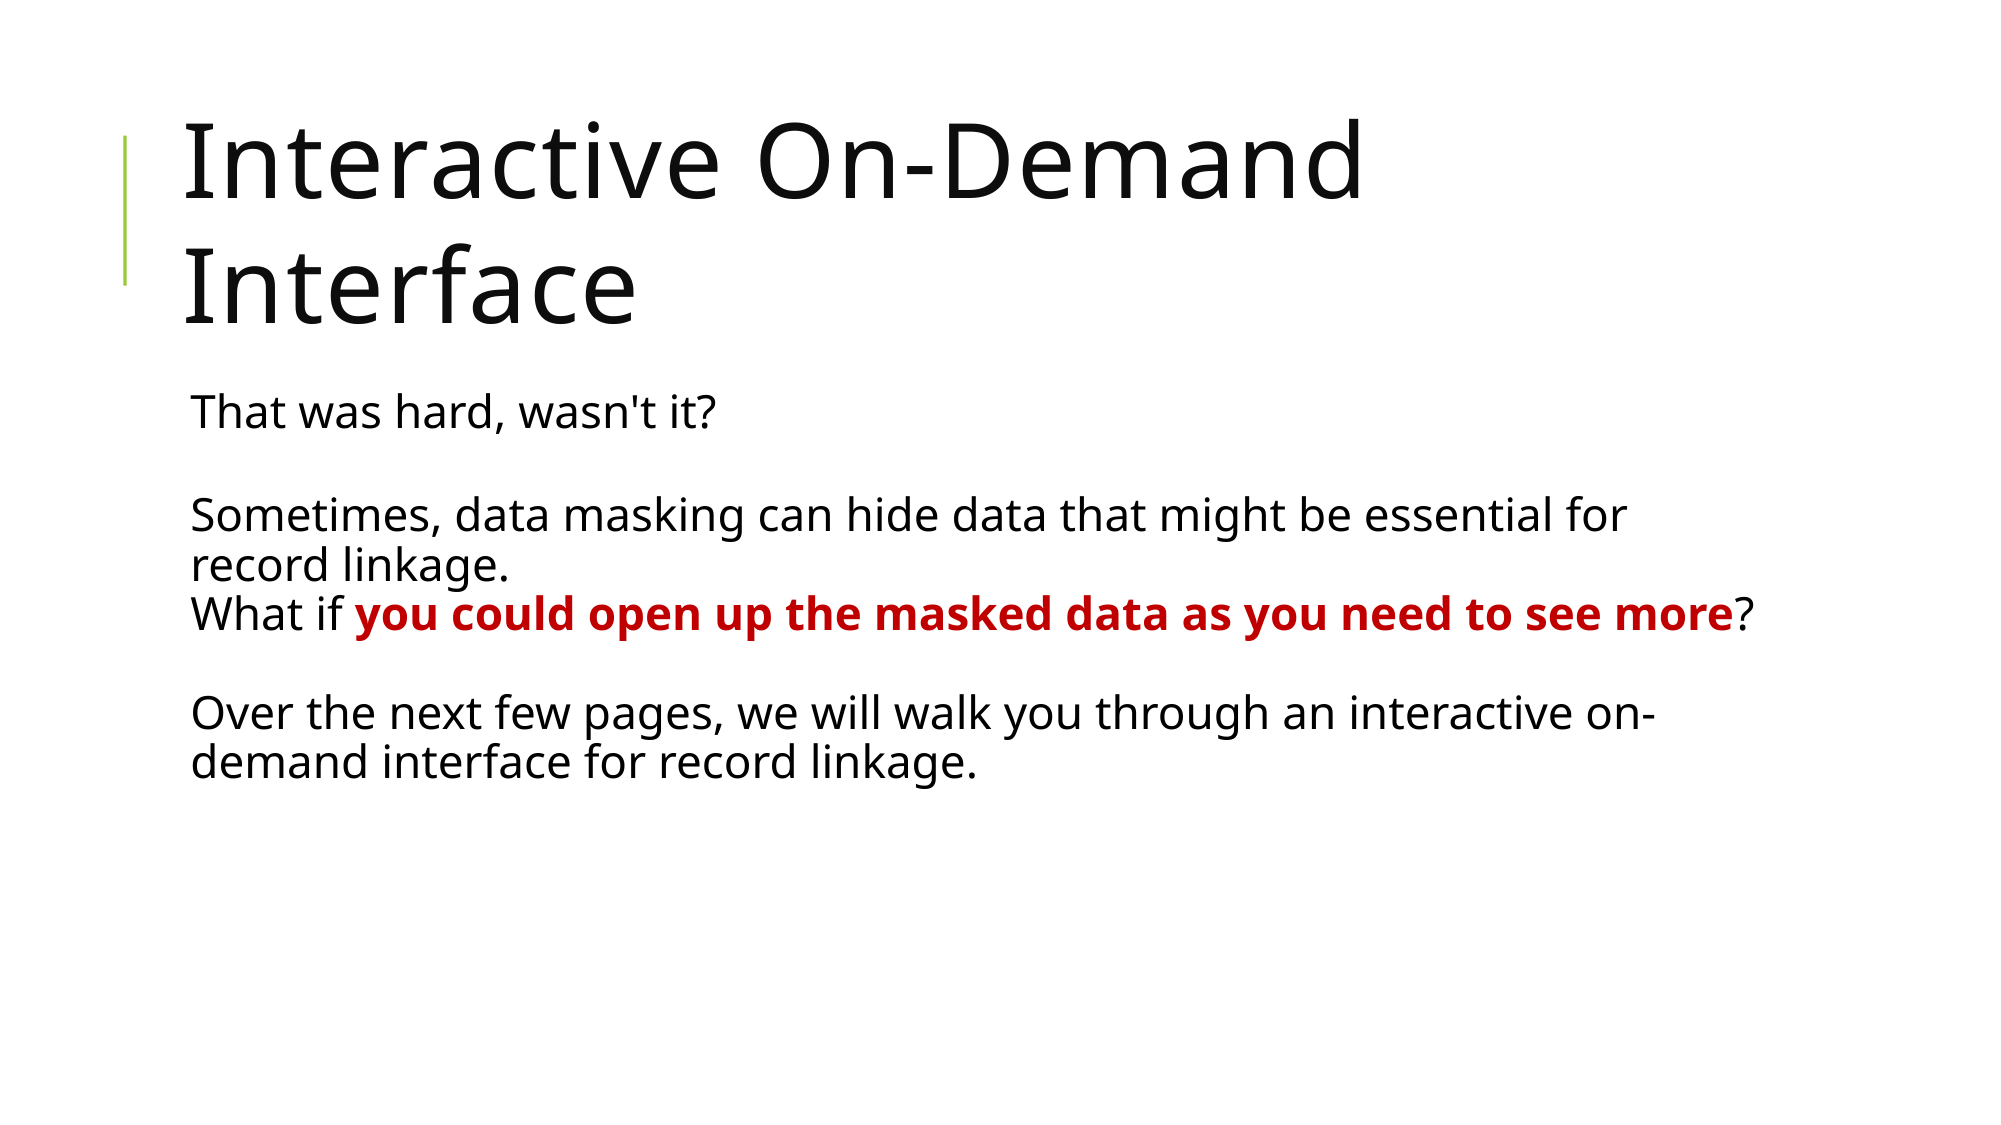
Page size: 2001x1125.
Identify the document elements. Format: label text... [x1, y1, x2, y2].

text_box That was hard, wasn't it? Sometimes, data masking can hide data that might be essential for record linkage. What if you could open up the masked data as you need to see more? Over the next few pages, we will walk you through an interactive on-demand interface for record linkage. [167, 374, 1763, 1035]
text_box Interactive On-Demand Interface [167, 95, 1763, 342]
